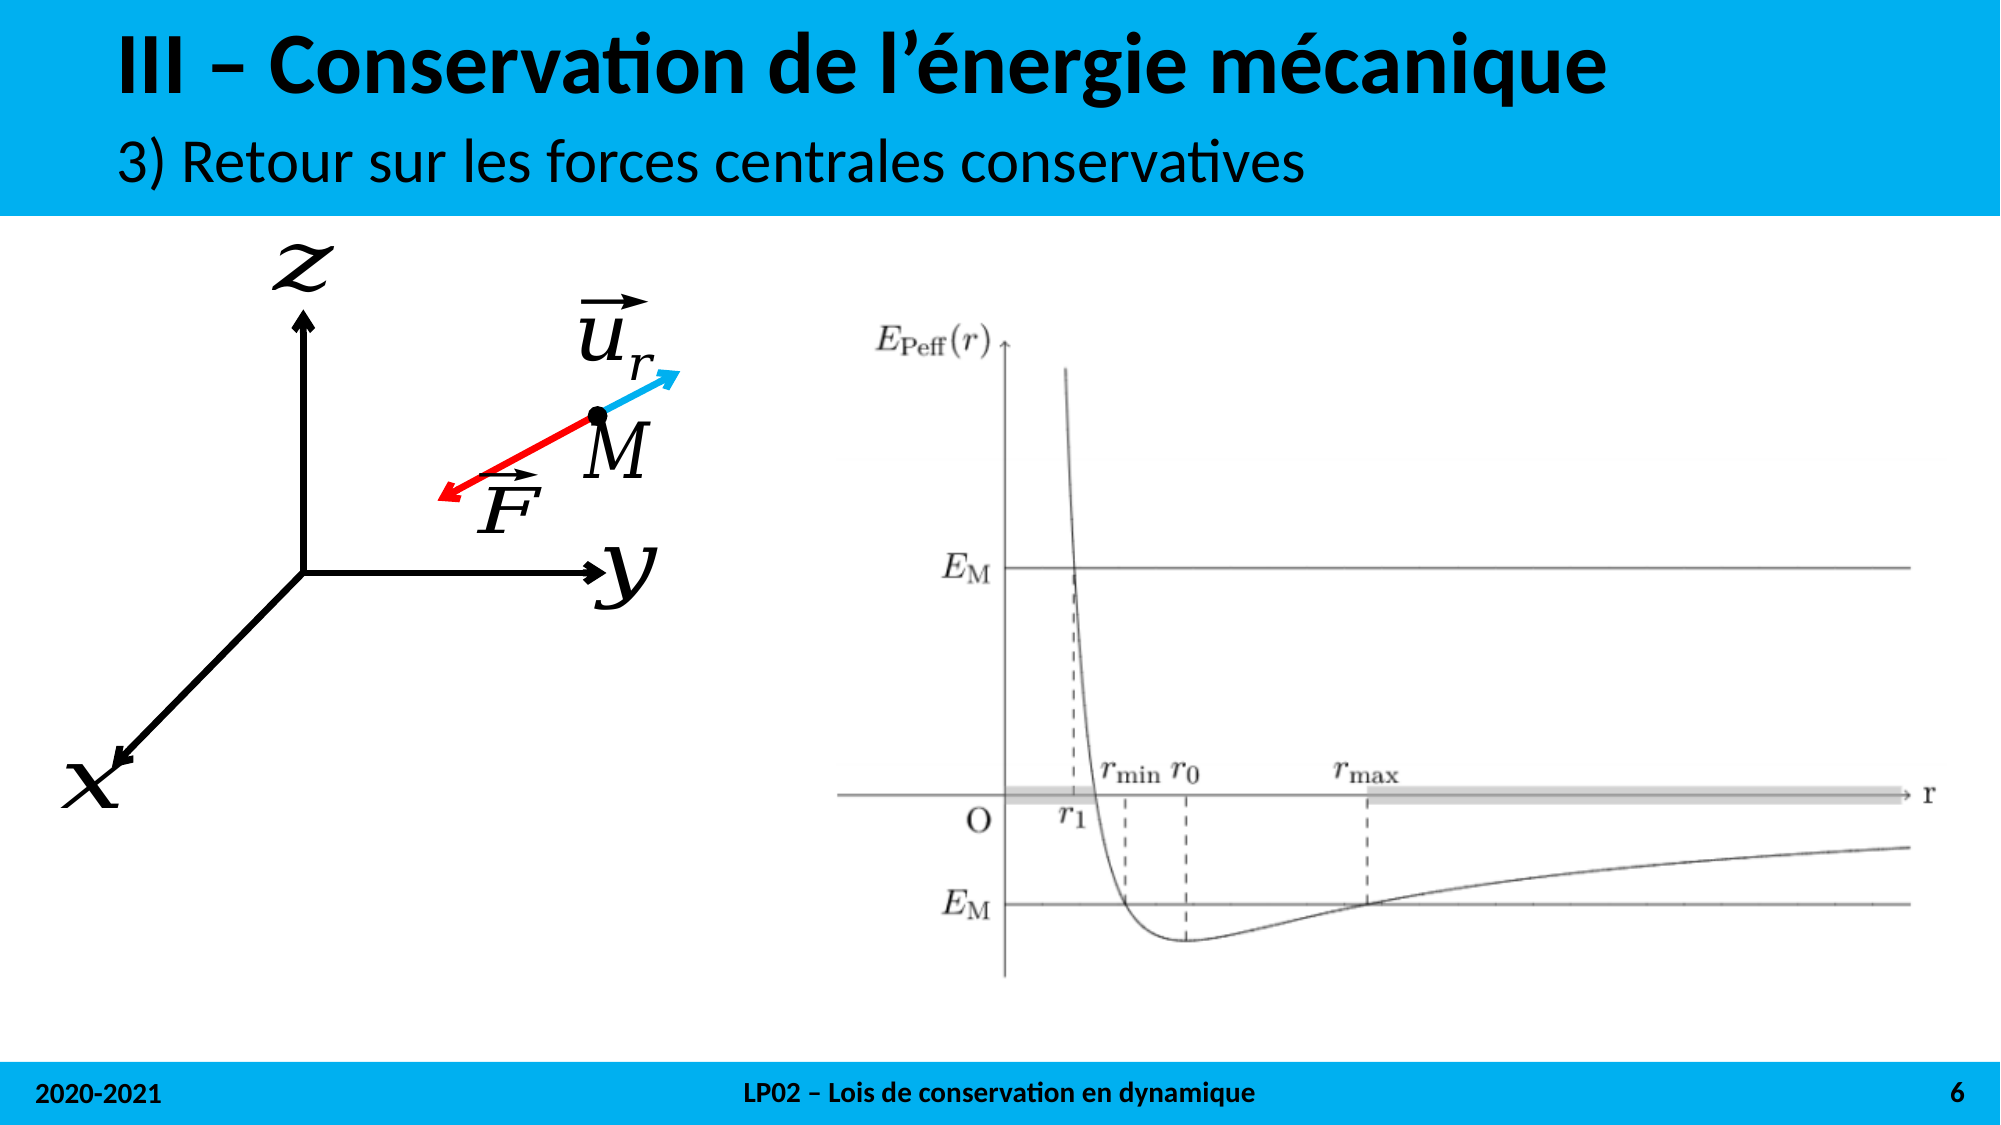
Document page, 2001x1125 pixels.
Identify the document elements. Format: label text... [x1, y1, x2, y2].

slide_number 6 [1529, 1060, 1980, 1121]
footer LP02 – Lois de conservation en dynamique [470, 1060, 1529, 1121]
slide_number 2020-2021 [20, 1061, 470, 1122]
list 3) Retour sur les forces centrales conservatives [101, 120, 1863, 204]
picture [825, 303, 1948, 991]
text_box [52, 215, 681, 829]
title III – Conservation de l’énergie mécanique [101, 16, 1863, 114]
